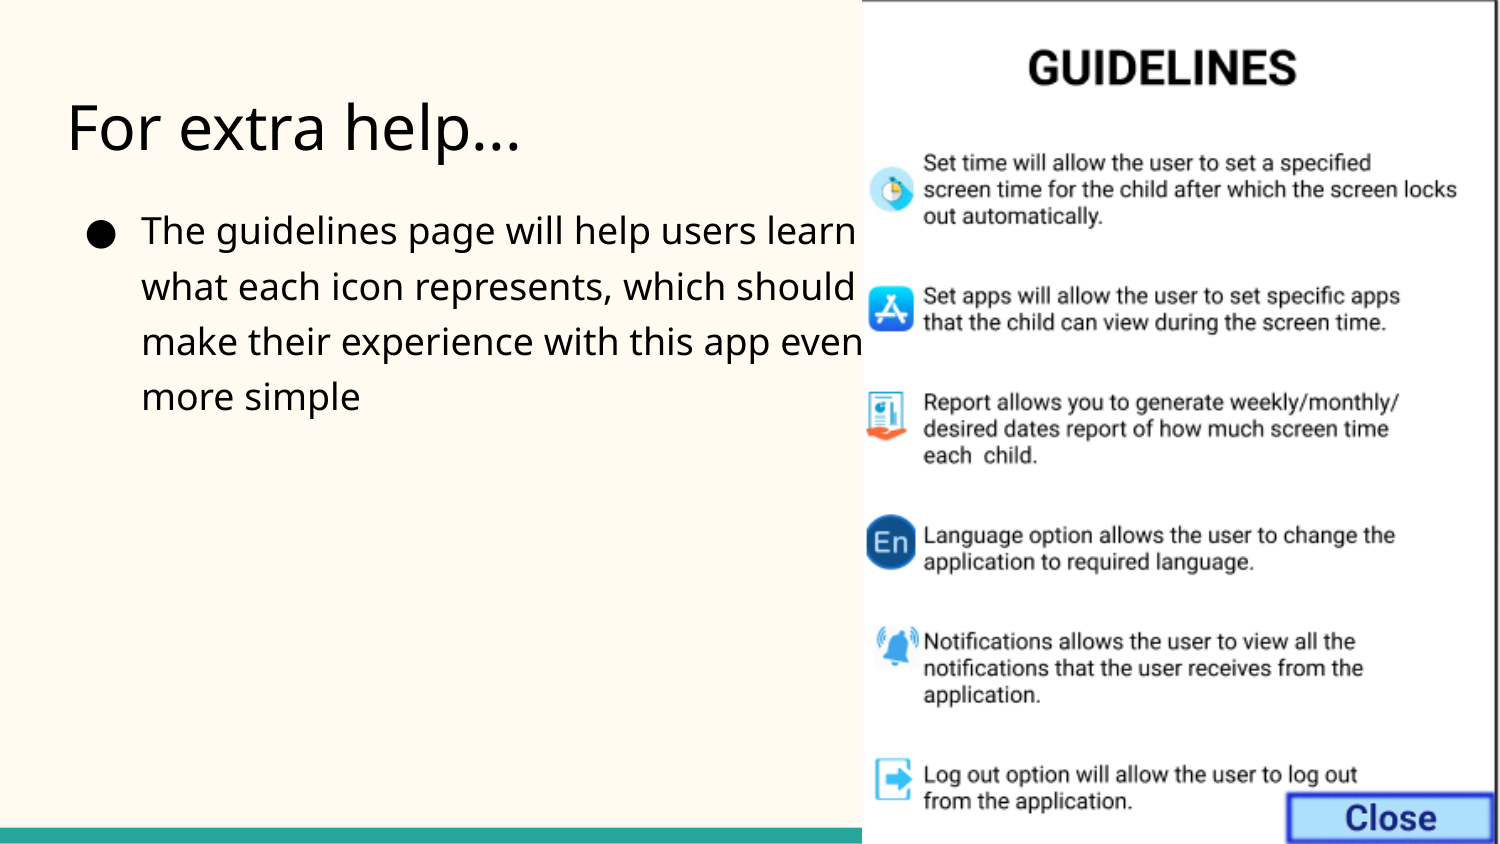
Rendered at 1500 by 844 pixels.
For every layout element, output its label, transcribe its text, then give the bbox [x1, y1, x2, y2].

title For extra help... [51, 72, 857, 174]
picture [862, 0, 1500, 844]
list The guidelines page will help users learn what each icon represents, which should make their experience with this app even more simple [51, 192, 857, 750]
